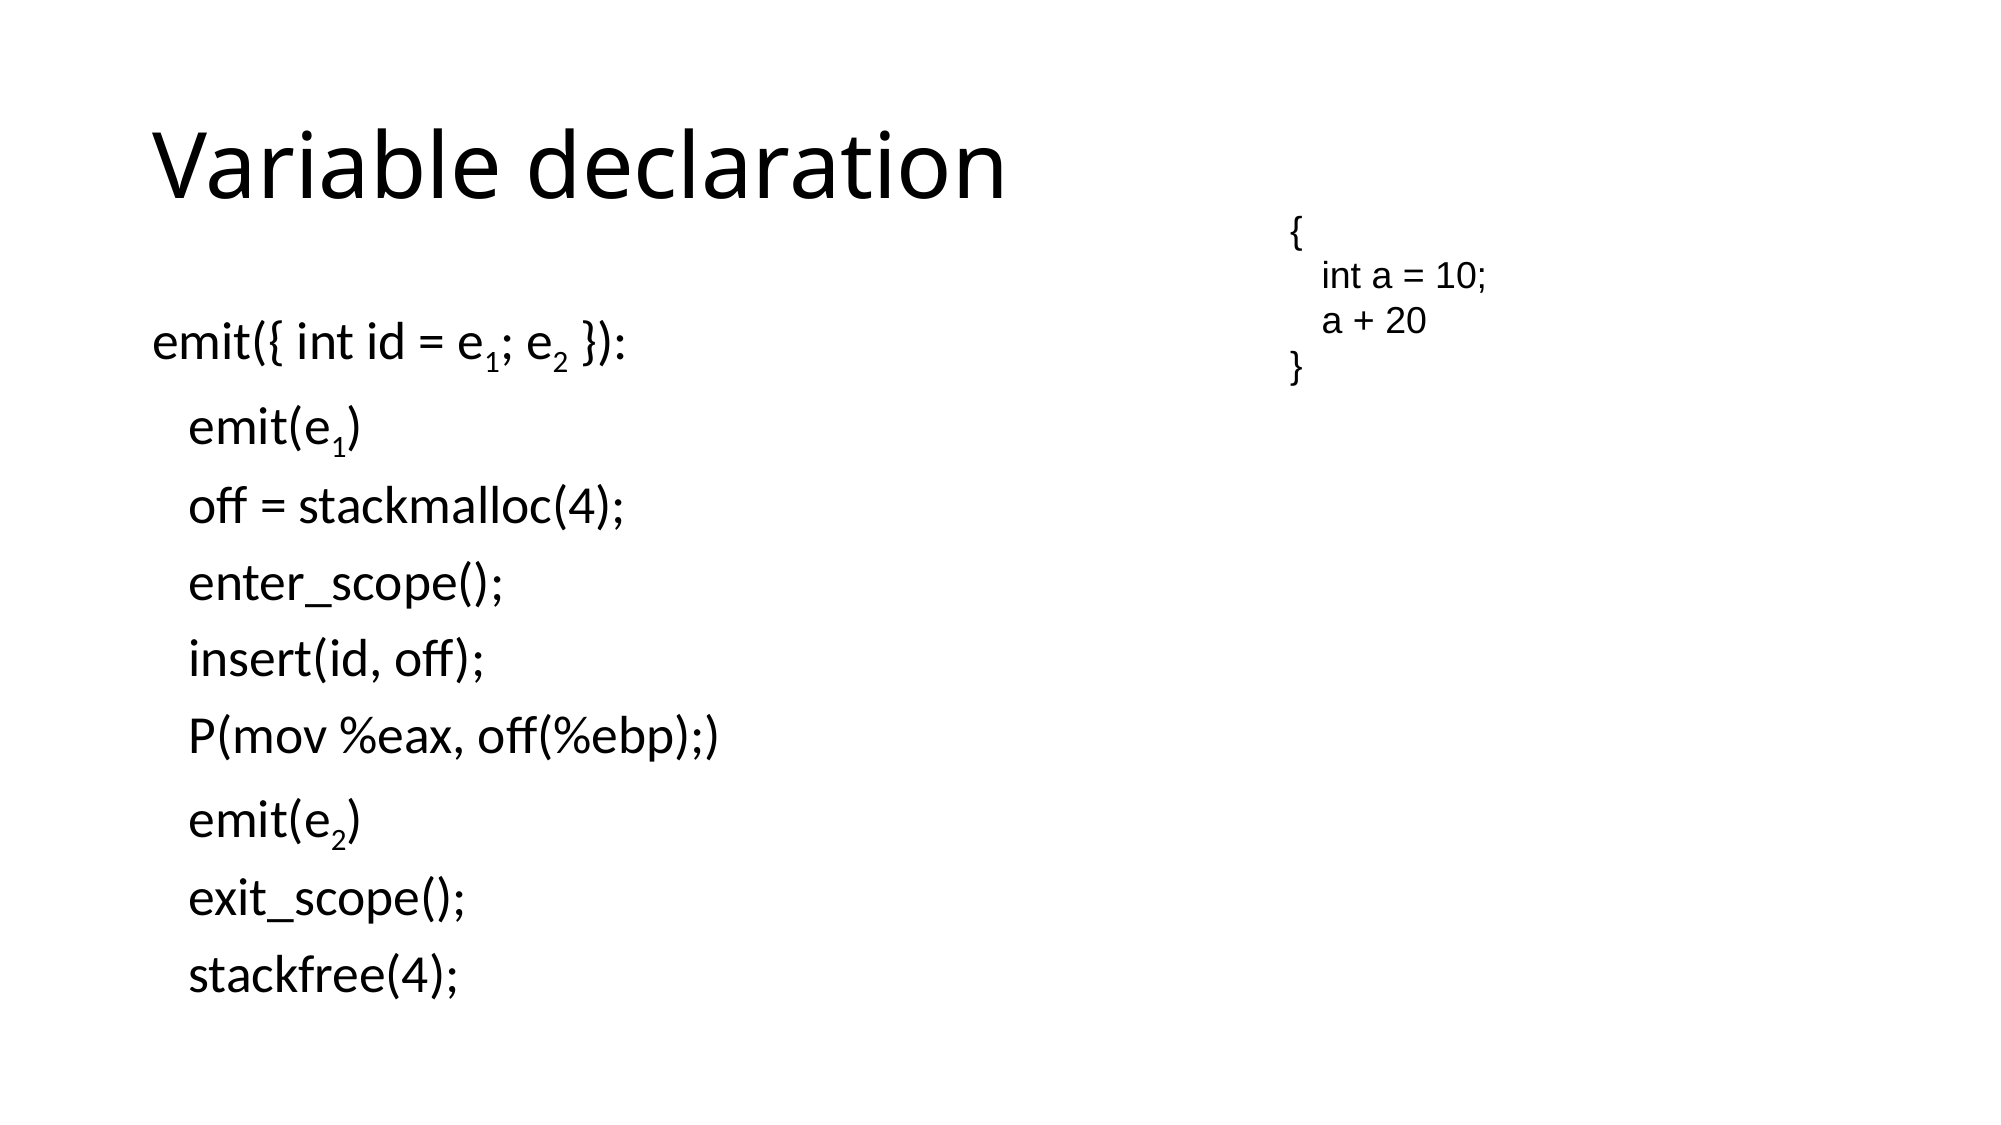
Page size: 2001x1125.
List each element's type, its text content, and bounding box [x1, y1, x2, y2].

text_box { int a = 10; a + 20 } [1233, 153, 1704, 438]
list emit({ int id = e1; e2 }): emit(e1) off = stackmalloc(4); enter_scope(); insert(id, off); P(mov %eax, off(%ebp);) emit(e2) exit_scope(); stackfree(4); [137, 299, 1863, 1014]
title Variable declaration [137, 59, 1863, 278]
